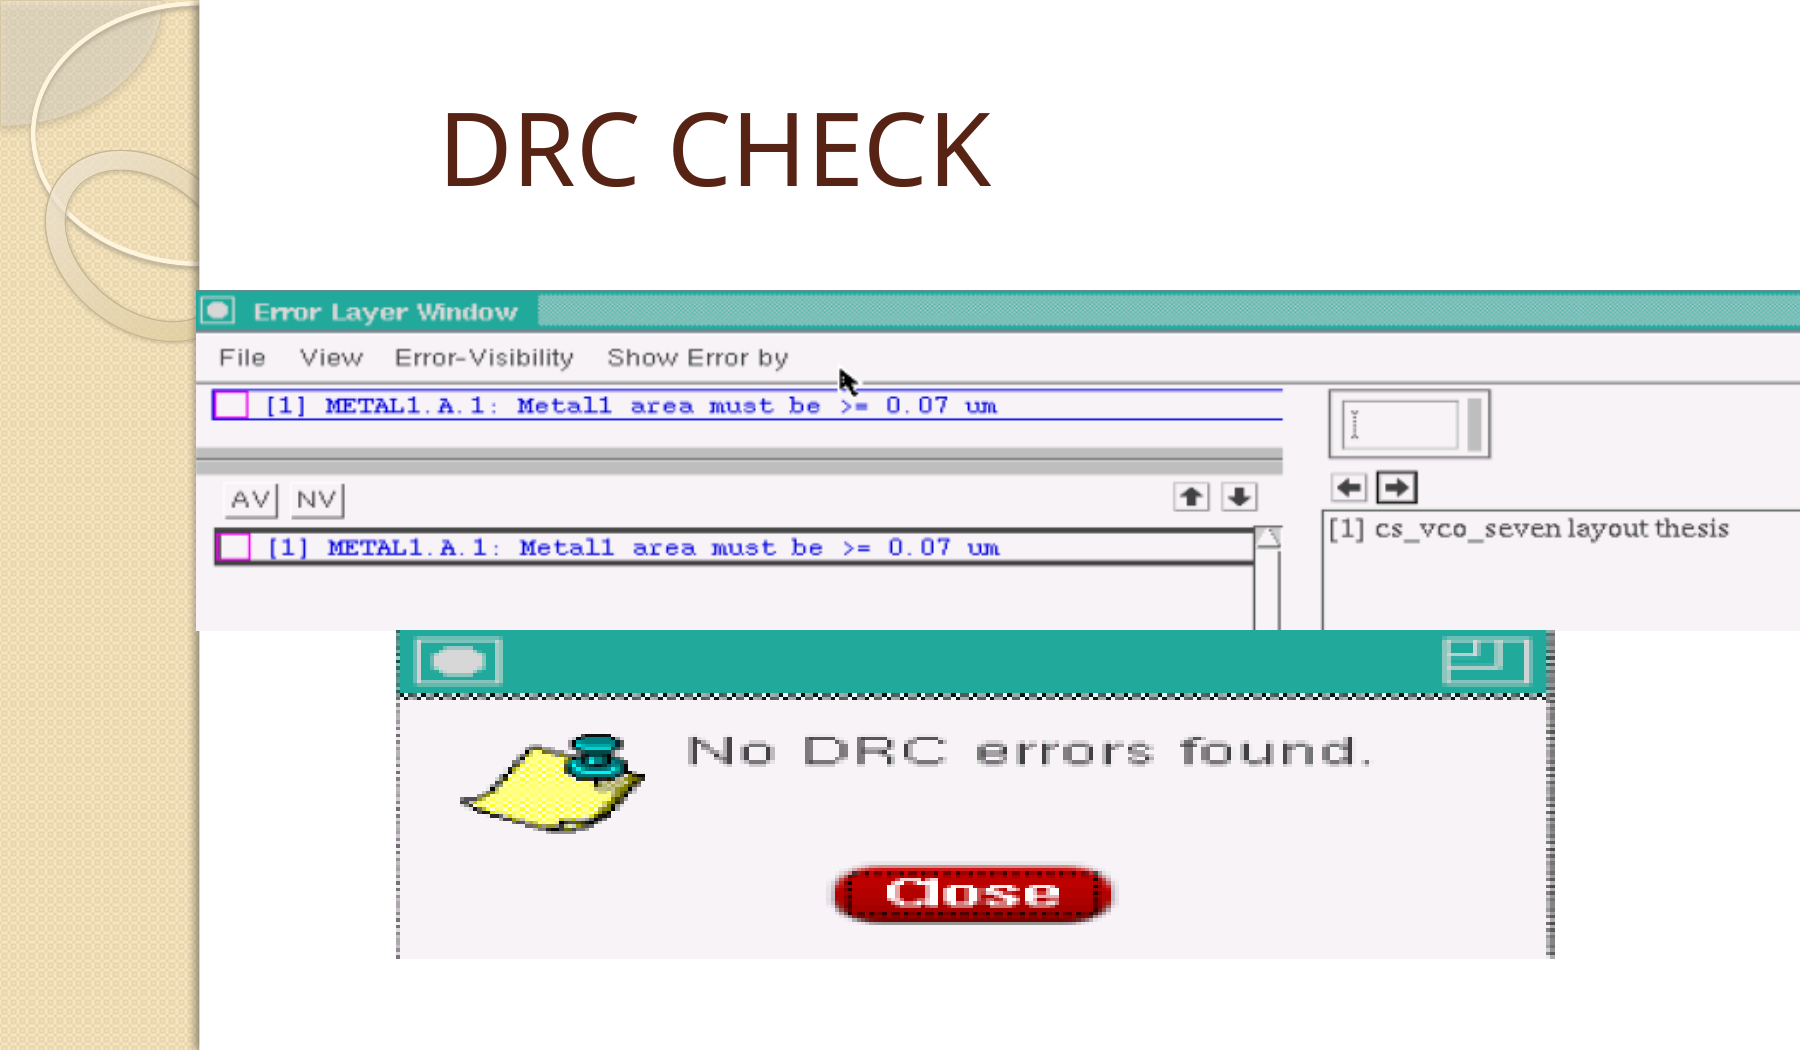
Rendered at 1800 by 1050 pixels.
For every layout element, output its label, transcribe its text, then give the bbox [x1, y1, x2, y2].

title DRC CHECK [103, 67, 1724, 223]
picture [196, 290, 1800, 959]
